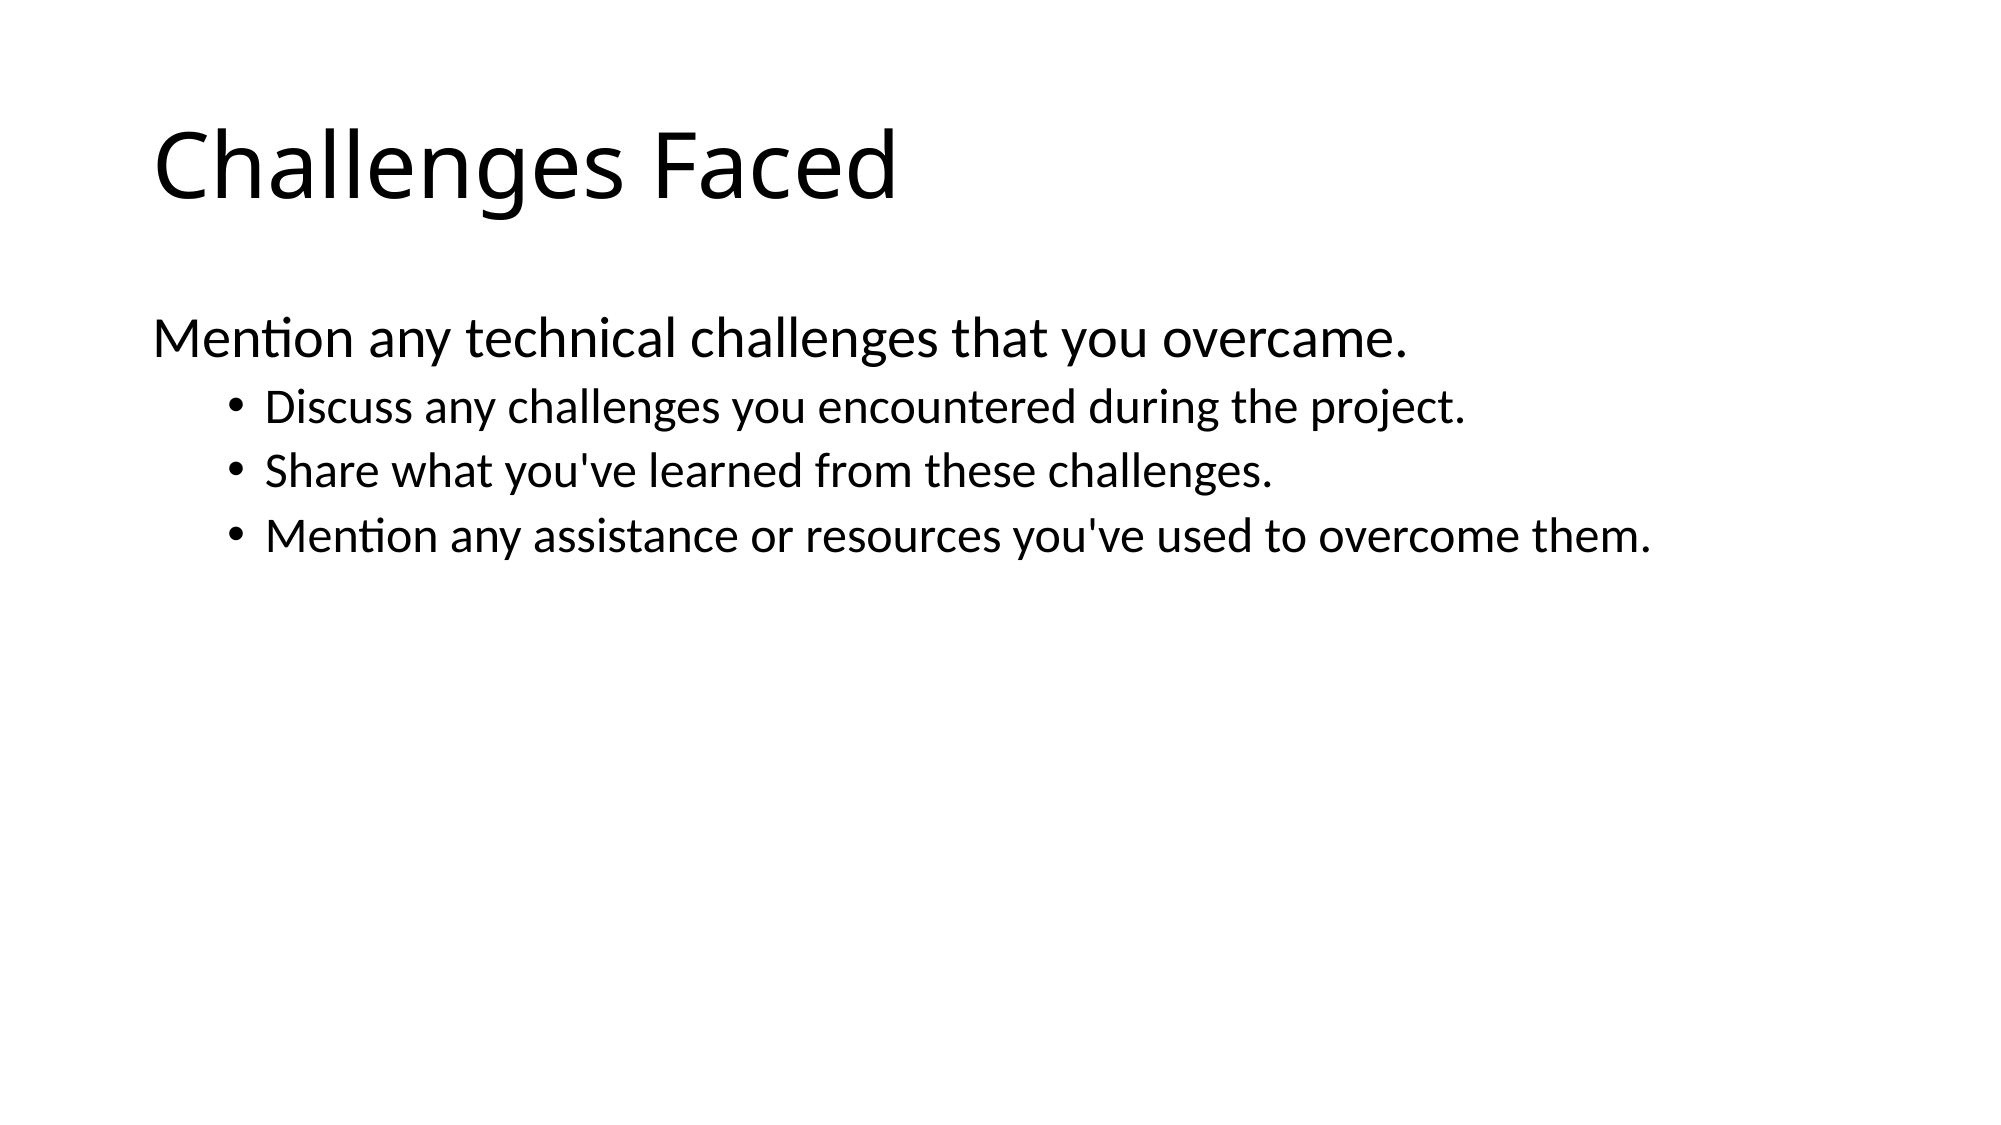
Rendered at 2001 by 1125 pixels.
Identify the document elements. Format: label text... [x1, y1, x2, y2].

title Challenges Faced [137, 59, 1863, 278]
list Mention any technical challenges that you overcame. Discuss any challenges you encountered during the project. Share what you've learned from these challenges. Mention any assistance or resources you've used to overcome them. [137, 299, 1863, 1014]
